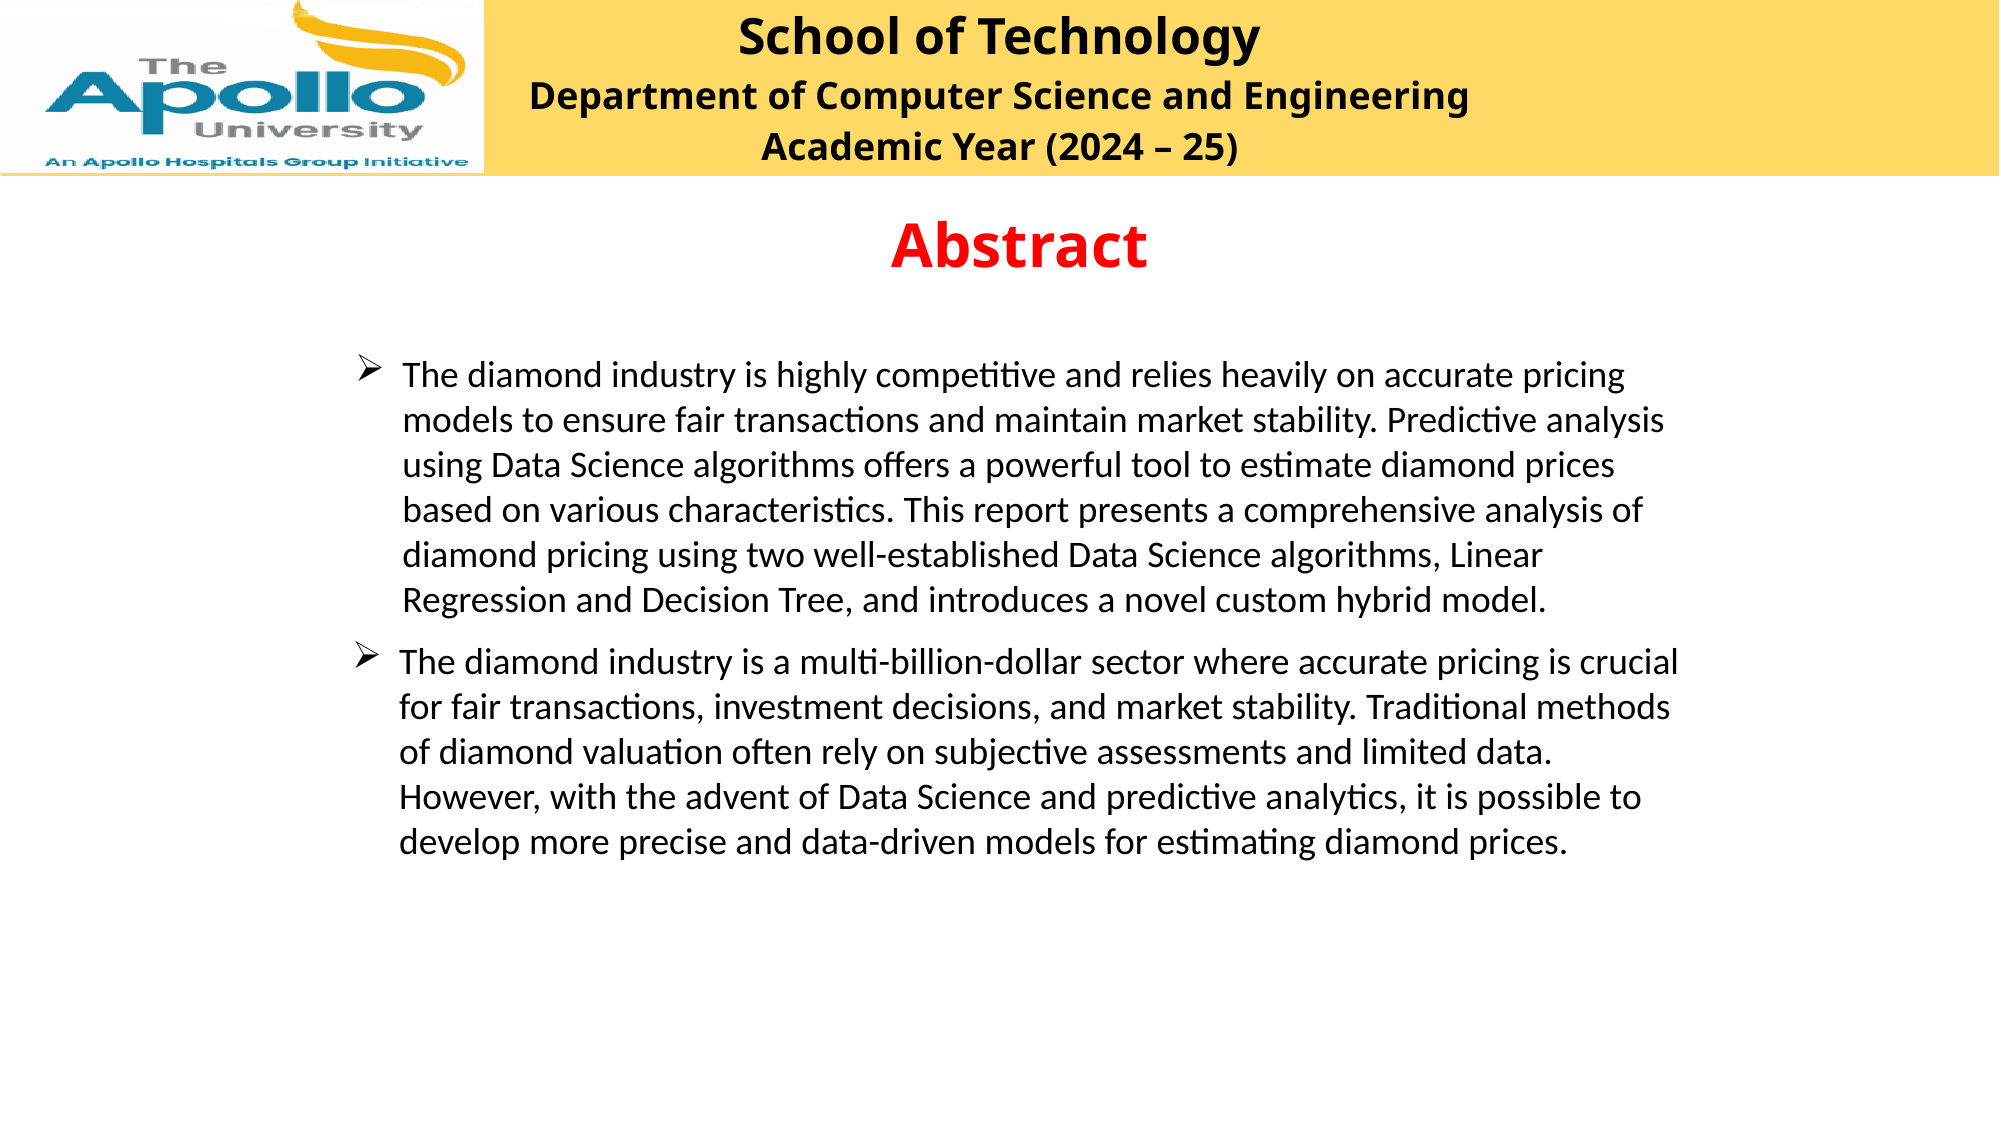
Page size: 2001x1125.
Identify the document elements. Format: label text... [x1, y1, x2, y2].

text_box The diamond industry is highly competitive and relies heavily on accurate pricing models to ensure fair transactions and maintain market stability. Predictive analysis using Data Science algorithms offers a powerful tool to estimate diamond prices based on various characteristics. This report presents a comprehensive analysis of diamond pricing using two well-established Data Science algorithms, Linear Regression and Decision Tree, and introduces a novel custom hybrid model. [340, 342, 1723, 627]
title Abstract [157, 207, 1883, 289]
table_header School of Technology Department of Computer Science and Engineering Academic Year (2024 – 25) [1, 0, 1999, 176]
text_box The diamond industry is a multi-billion-dollar sector where accurate pricing is crucial for fair transactions, investment decisions, and market stability. Traditional methods of diamond valuation often rely on subjective assessments and limited data. However, with the advent of Data Science and predictive analytics, it is possible to develop more precise and data-driven models for estimating diamond prices. [337, 630, 1703, 870]
picture [0, 0, 484, 173]
